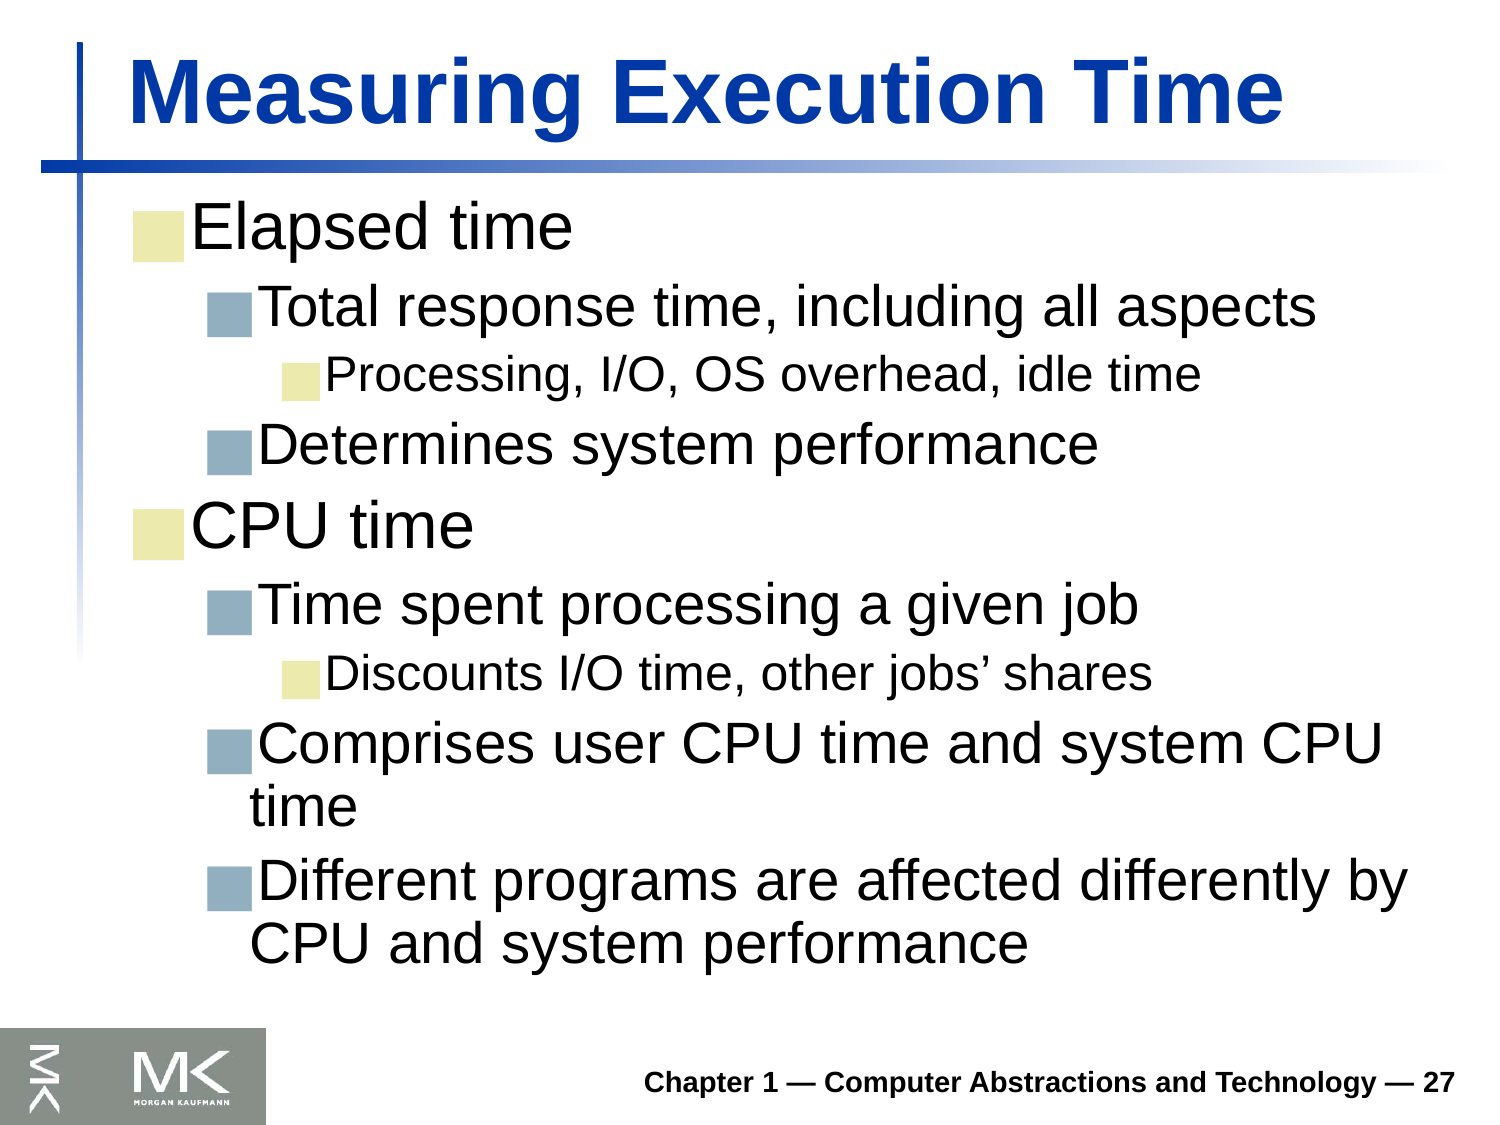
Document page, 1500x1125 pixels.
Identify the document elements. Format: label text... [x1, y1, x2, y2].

text_box Chapter 1 — Computer Abstractions and Technology — ‹#› [277, 1046, 1471, 1106]
list Elapsed time Total response time, including all aspects Processing, I/O, OS overhead, idle time Determines system performance CPU time Time spent processing a given job Discounts I/O time, other jobs’ shares Comprises user CPU time and system CPU time Different programs are affected differently by CPU and system performance [112, 184, 1469, 1024]
picture [0, 1028, 266, 1125]
title Measuring Execution Time [112, 0, 1468, 149]
